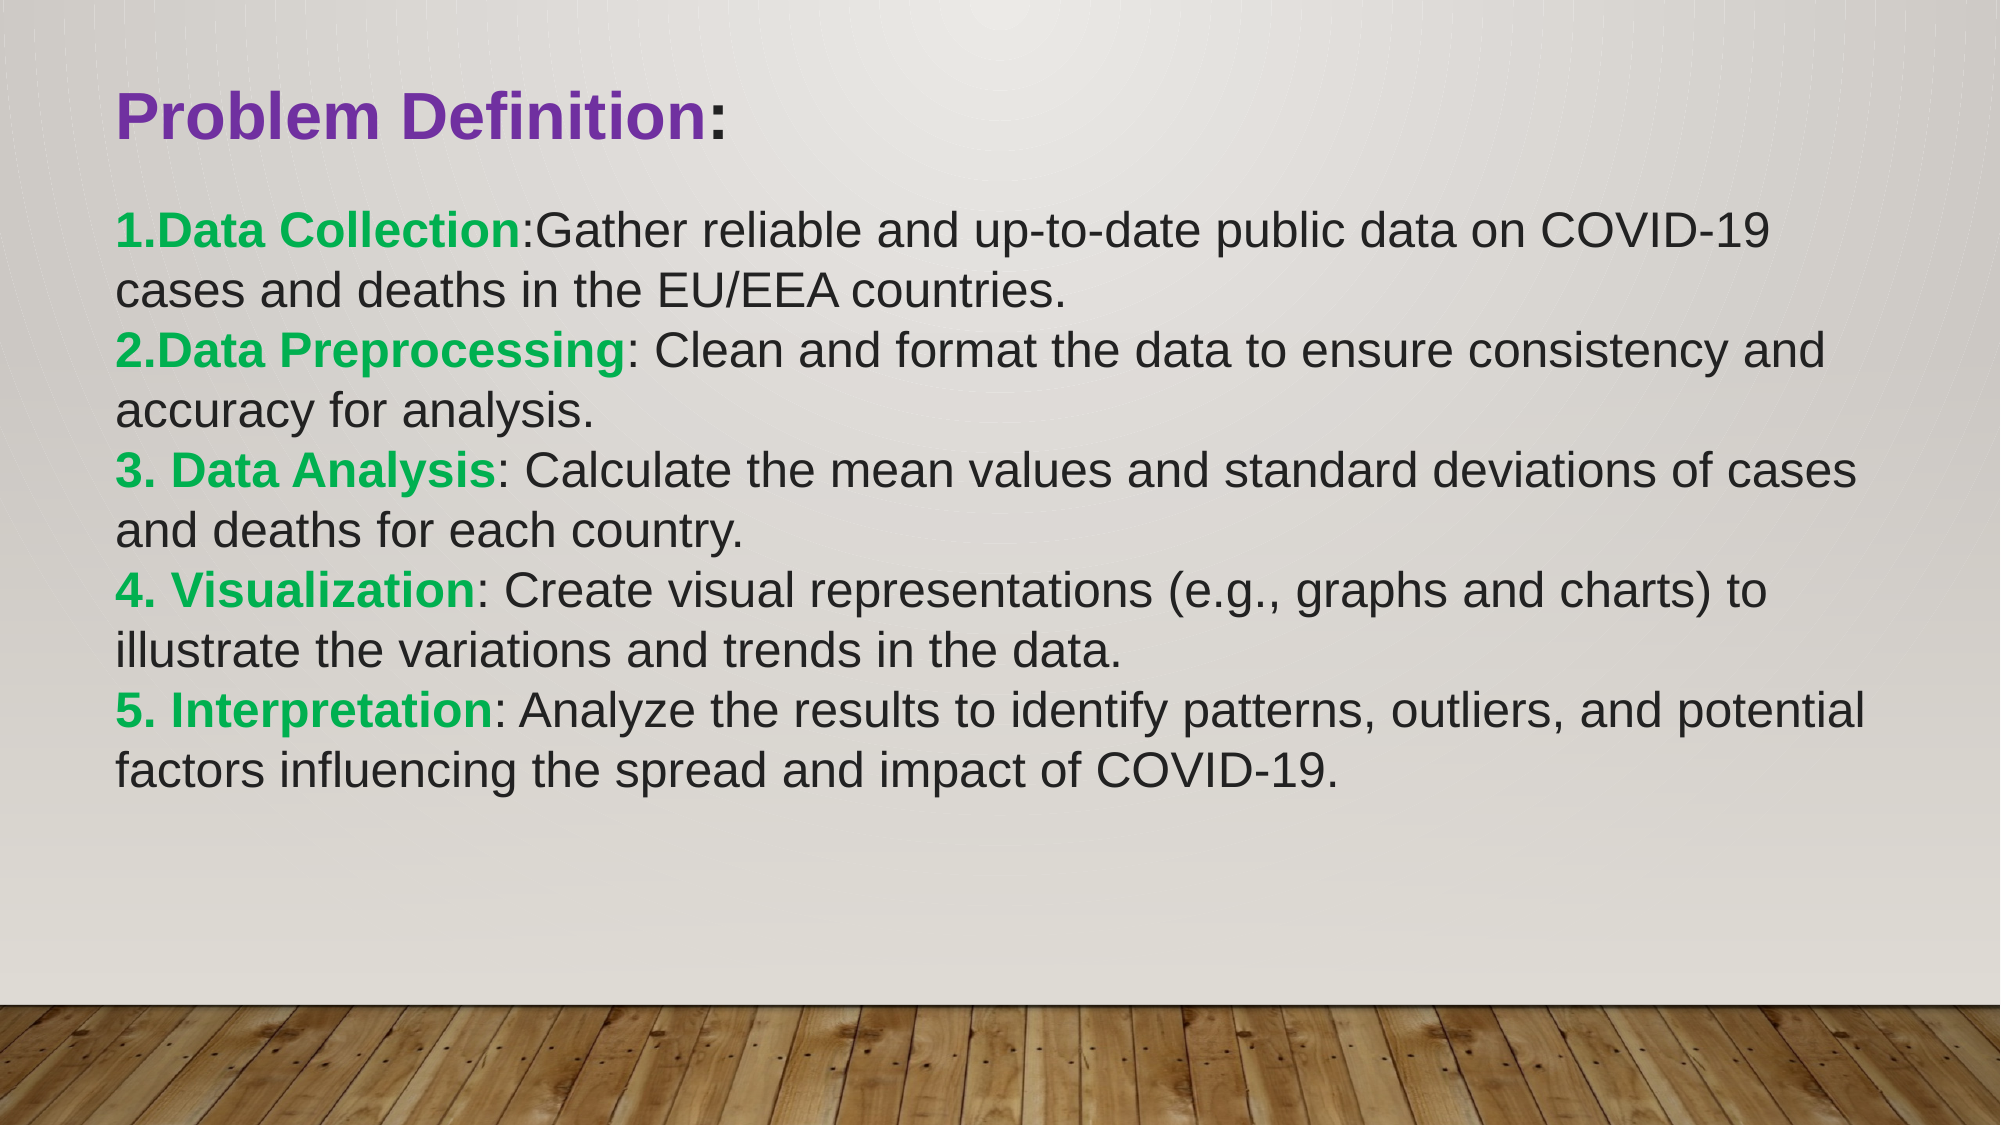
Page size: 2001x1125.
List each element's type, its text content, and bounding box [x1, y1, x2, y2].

text_box Problem Definition: 1.Data Collection:Gather reliable and up-to-date public data on COVID-19 cases and deaths in the EU/EEA countries. 2.Data Preprocessing: Clean and format the data to ensure consistency and accuracy for analysis. 3. Data Analysis: Calculate the mean values and standard deviations of cases and deaths for each country. 4. Visualization: Create visual representations (e.g., graphs and charts) to illustrate the variations and trends in the data. 5. Interpretation: Analyze the results to identify patterns, outliers, and potential factors influencing the spread and impact of COVID-19. [100, 65, 1887, 850]
picture [0, 1005, 2000, 1125]
